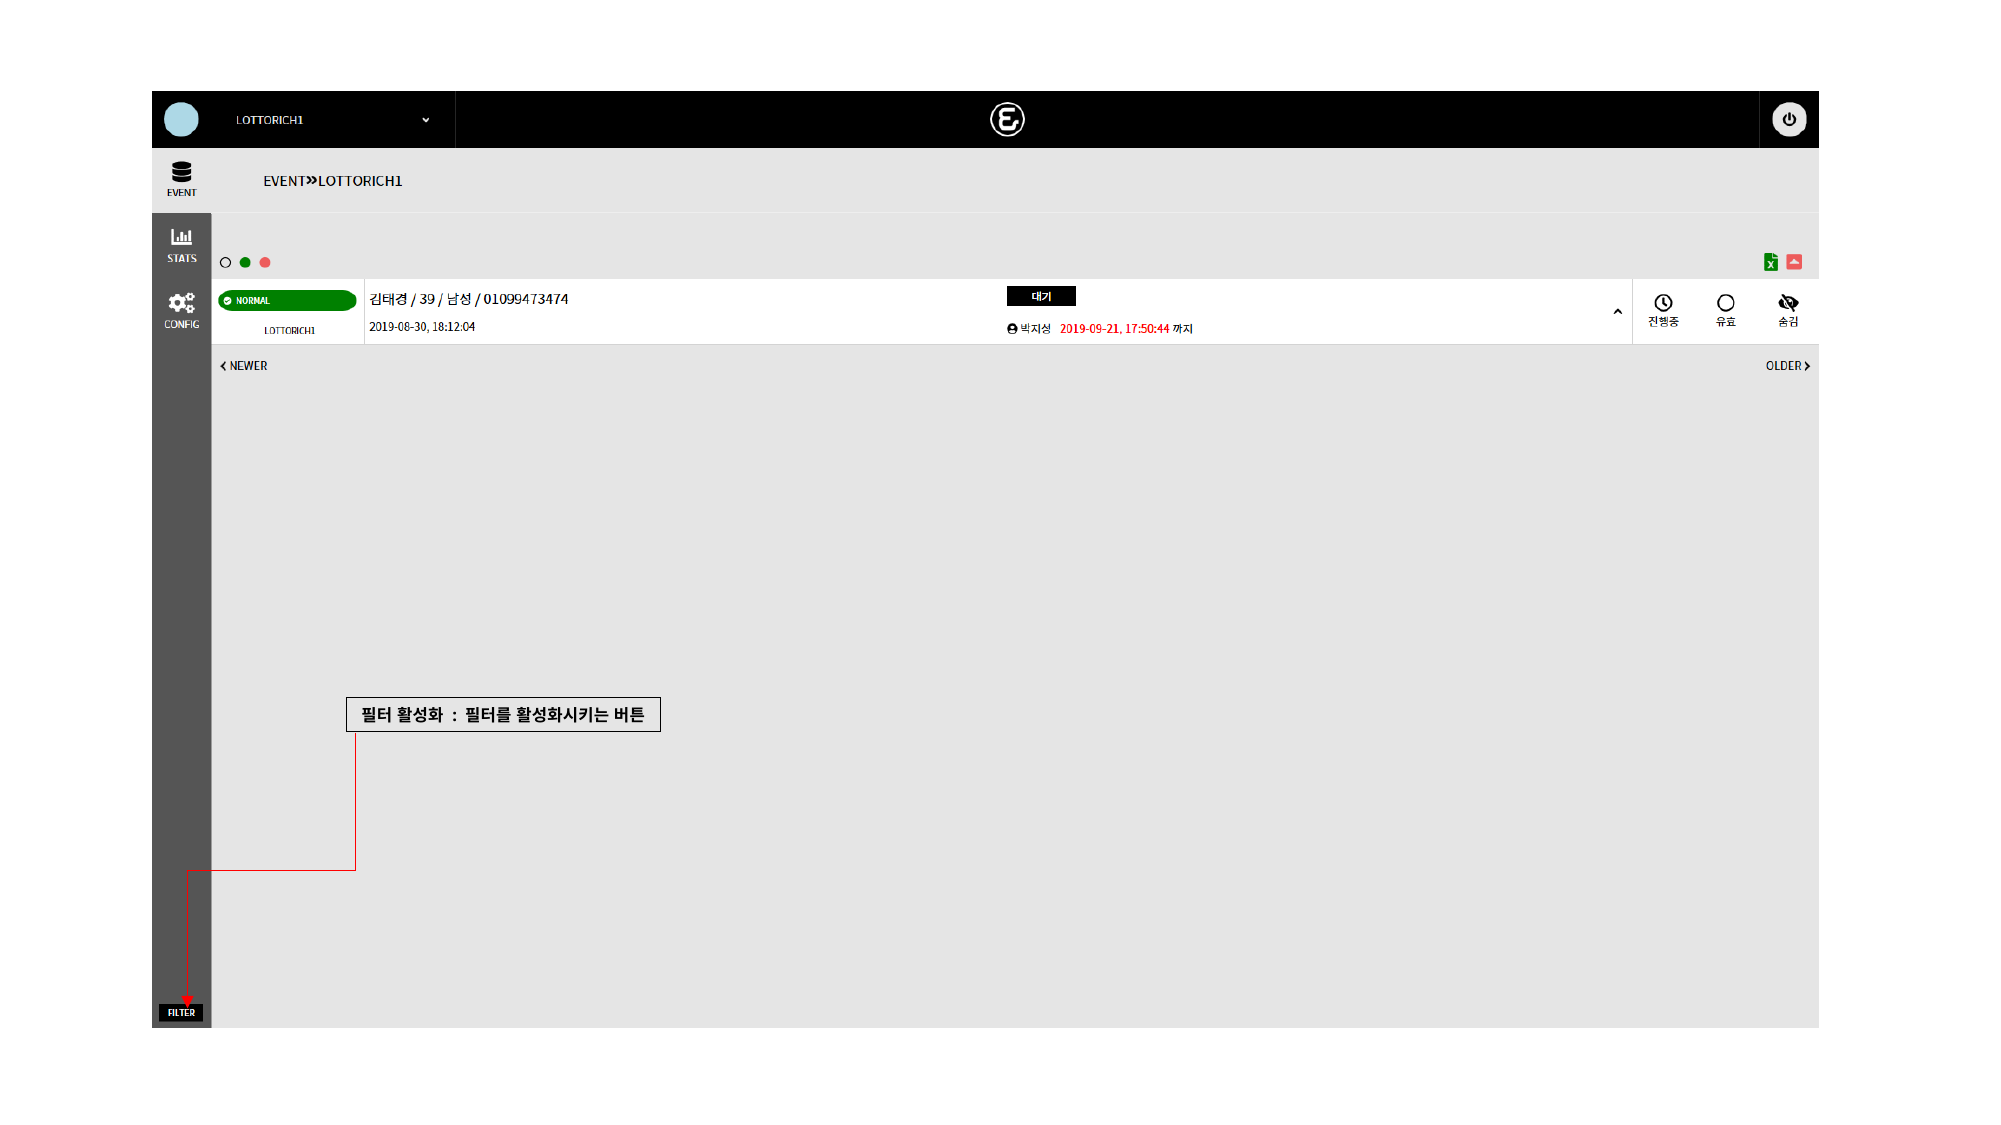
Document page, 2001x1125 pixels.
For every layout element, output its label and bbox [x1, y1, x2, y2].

text_box [133, 786, 410, 955]
picture [152, 91, 1819, 1029]
